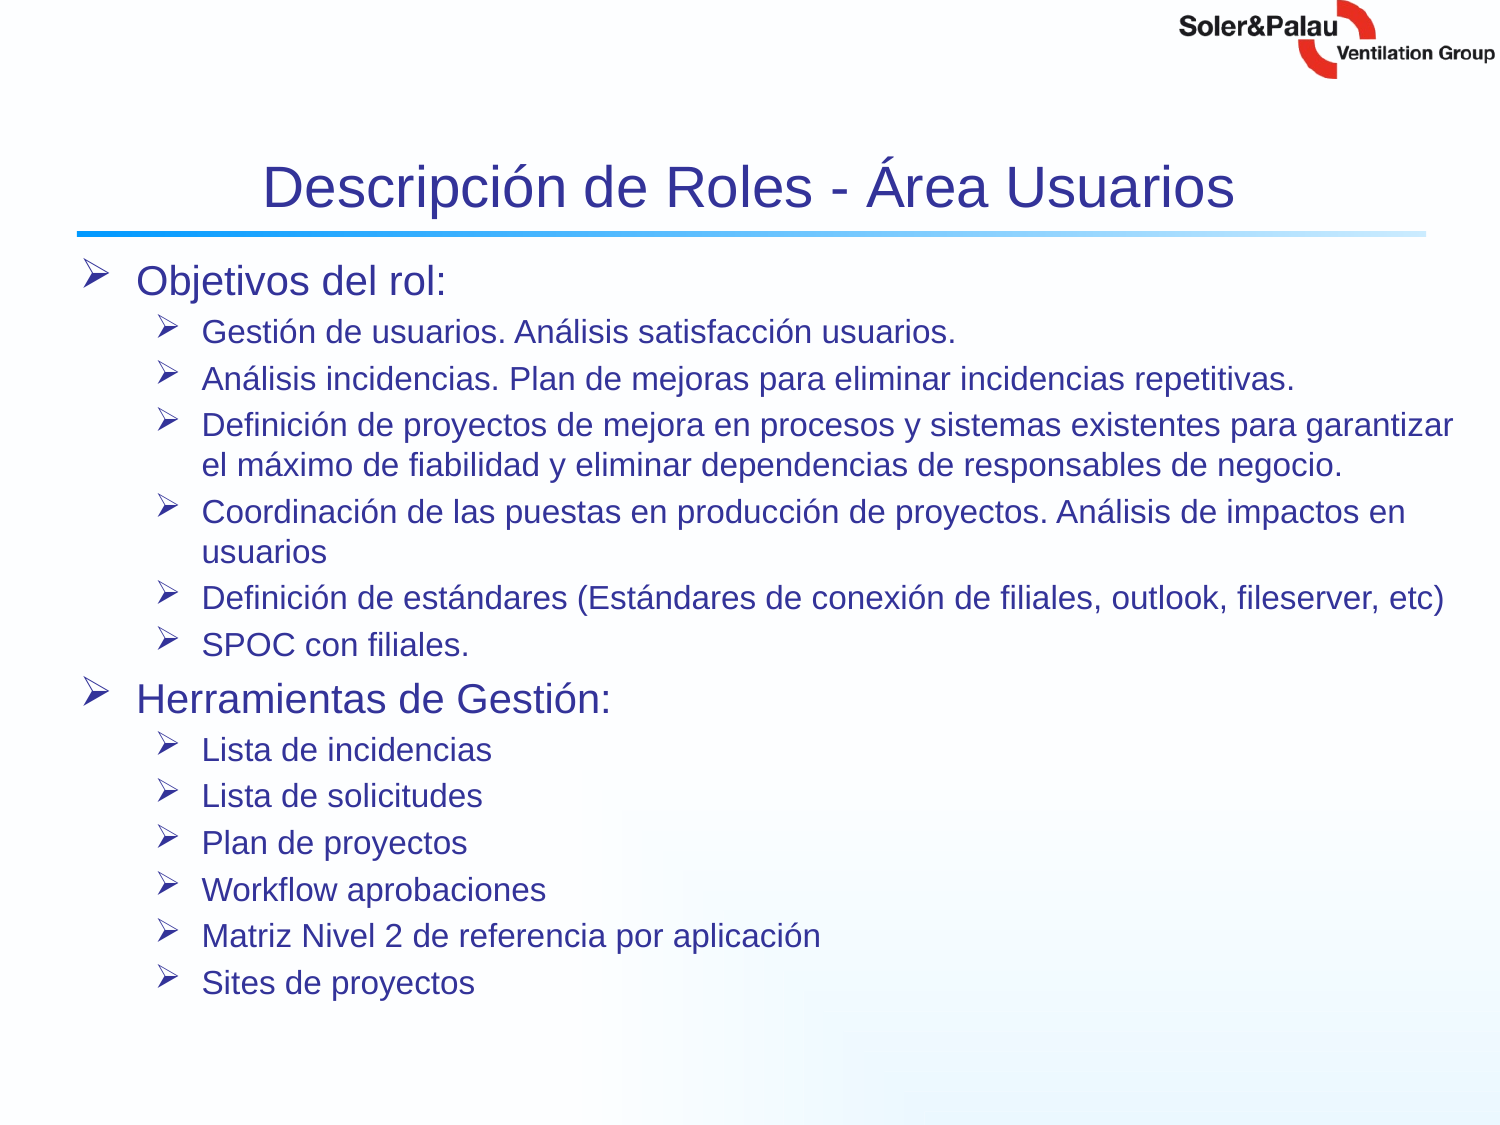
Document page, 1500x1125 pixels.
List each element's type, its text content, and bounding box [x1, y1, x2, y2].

title Descripción de Roles - Área Usuarios [23, 101, 1477, 228]
picture [1179, 0, 1495, 79]
list Objetivos del rol: Gestión de usuarios. Análisis satisfacción usuarios. Análisis incidencias. Plan de mejoras para eliminar incidencias repetitivas. Definición de proyectos de mejora en procesos y sistemas existentes para garantizar el máximo de fiabilidad y eliminar dependencias de responsables de negocio. Coordinación de las puestas en producción de proyectos. Análisis de impactos en usuarios Definición de estándares (Estándares de conexión de filiales, outlook, fileserver, etc) SPOC con filiales. Herramientas de Gestión: Lista de incidencias Lista de solicitudes Plan de proyectos Workflow aprobaciones Matriz Nivel 2 de referencia por aplicación Sites de proyectos [64, 245, 1472, 1102]
